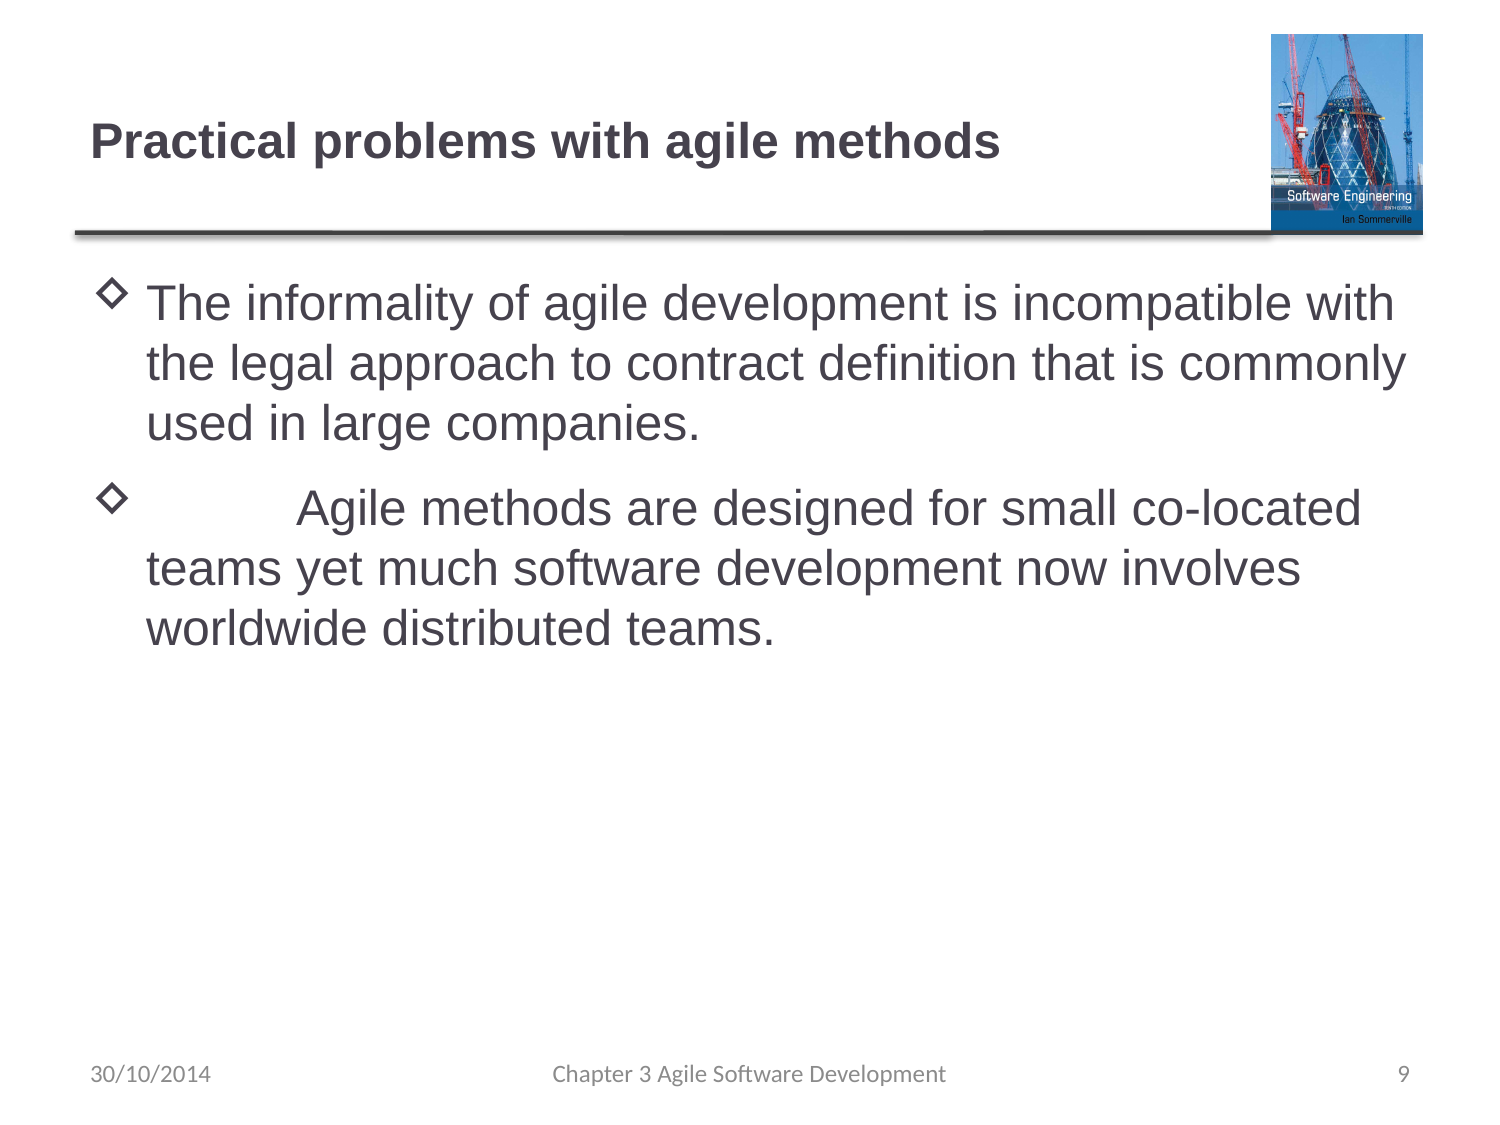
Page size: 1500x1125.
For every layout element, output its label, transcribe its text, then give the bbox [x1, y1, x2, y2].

picture [1271, 34, 1423, 230]
list The informality of agile development is incompatible with the legal approach to contract definition that is commonly used in large companies. Agile methods are designed for small co-located teams yet much software development now involves worldwide distributed teams. [75, 262, 1425, 1005]
title Practical problems with agile methods [74, 44, 1272, 233]
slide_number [75, 1042, 425, 1103]
footer Chapter 3 Agile Software Development [512, 1042, 988, 1103]
slide_number 9 [1074, 1042, 1425, 1103]
